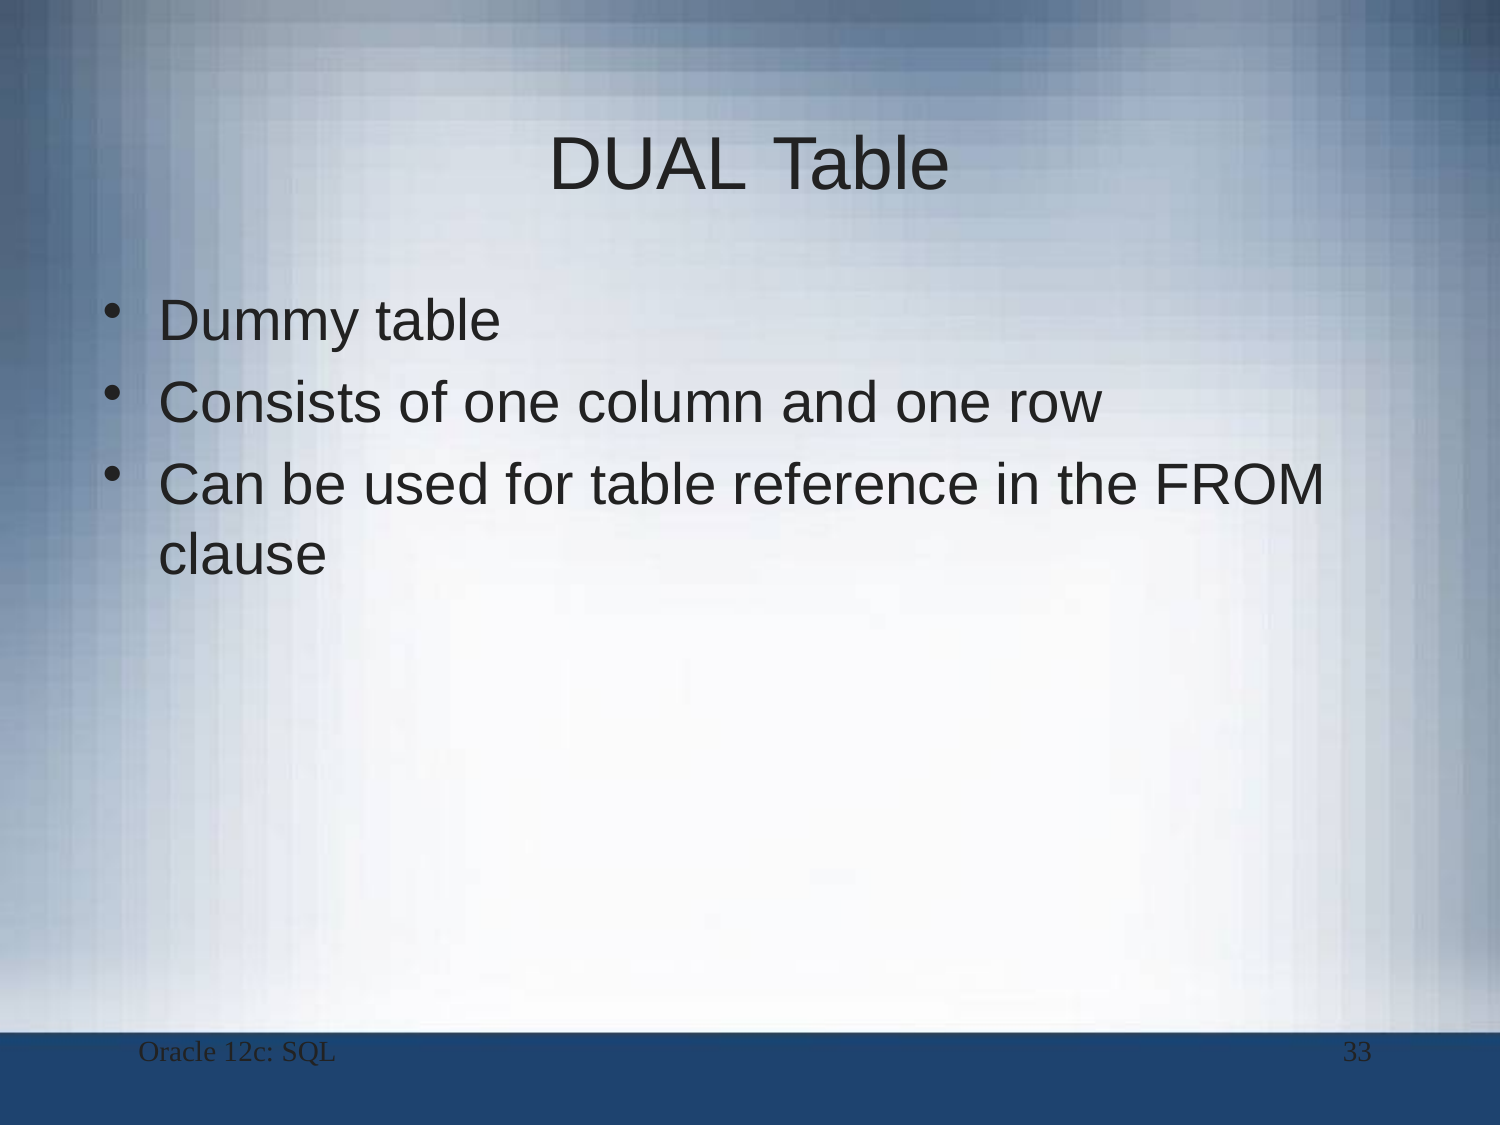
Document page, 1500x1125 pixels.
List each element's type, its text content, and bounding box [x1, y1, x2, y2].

picture [0, 0, 1500, 1125]
title DUAL Table [87, 62, 1413, 250]
list Dummy table Consists of one column and one row Can be used for table reference in the FROM clause [87, 275, 1413, 1025]
slide_number 33 [1074, 1025, 1388, 1100]
text_box Oracle 12c: SQL [0, 1024, 475, 1100]
